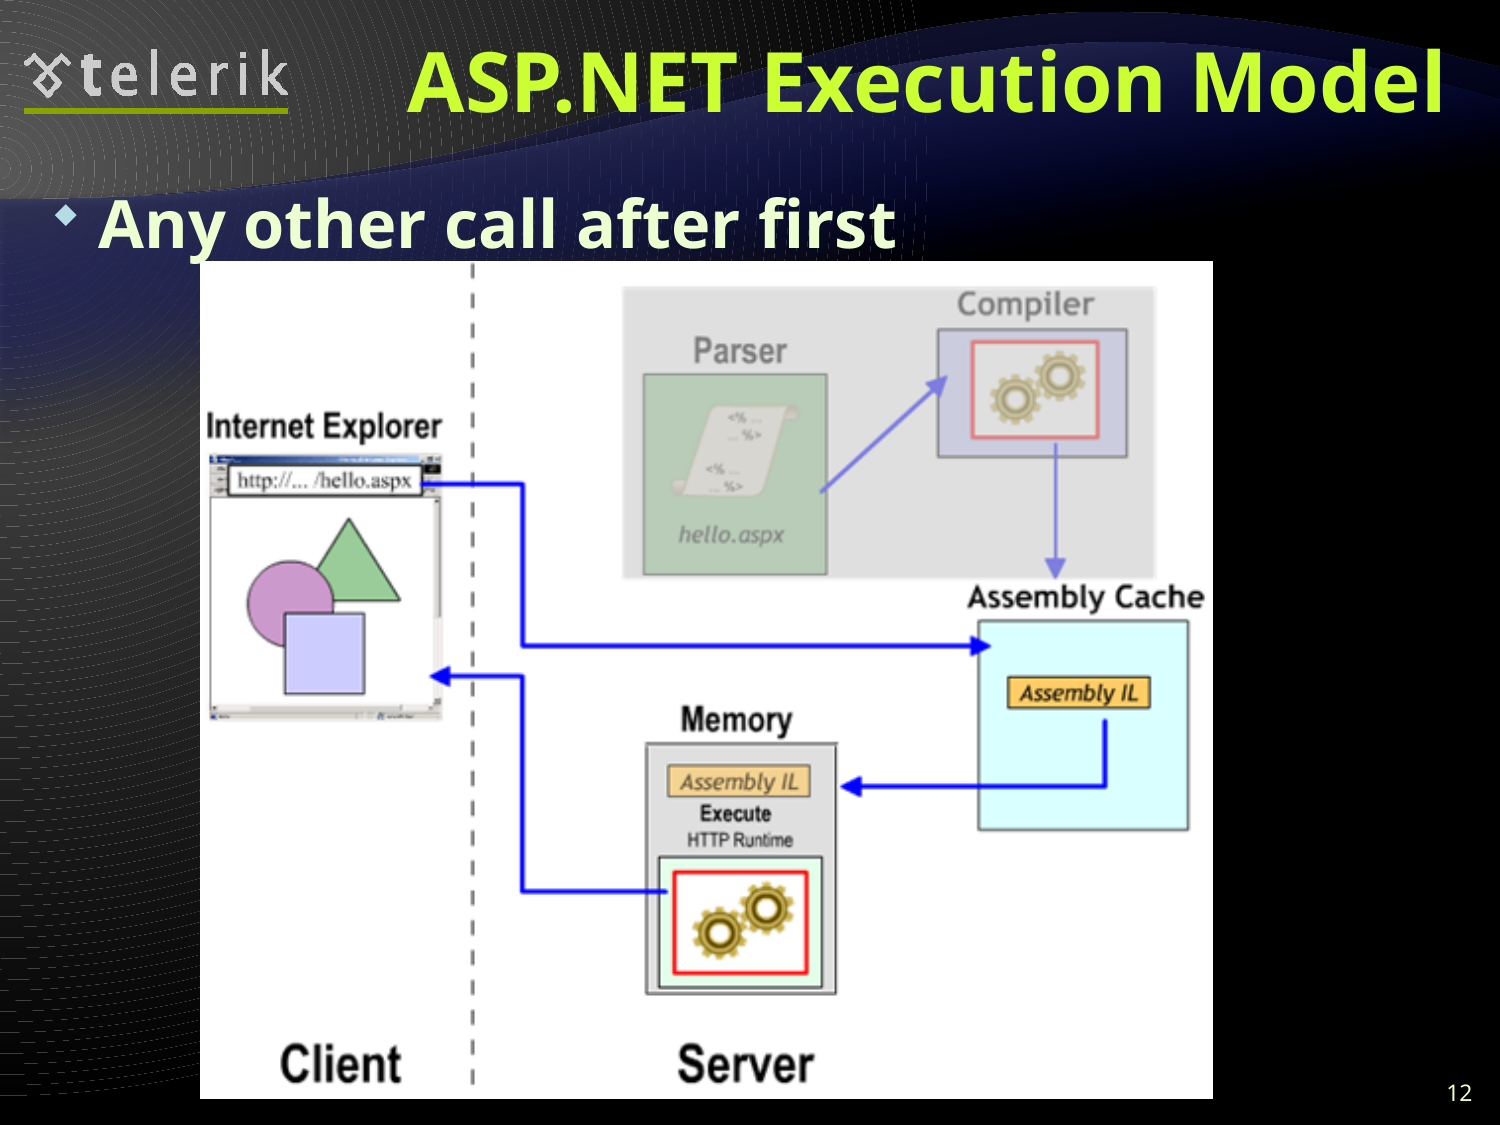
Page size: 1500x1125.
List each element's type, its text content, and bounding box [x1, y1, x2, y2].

title ASP.NET Execution Model [300, 12, 1463, 163]
picture [199, 261, 1213, 1099]
slide_number 12 [1412, 1074, 1488, 1113]
picture [24, 49, 288, 114]
list Any other call after first [37, 174, 1463, 275]
